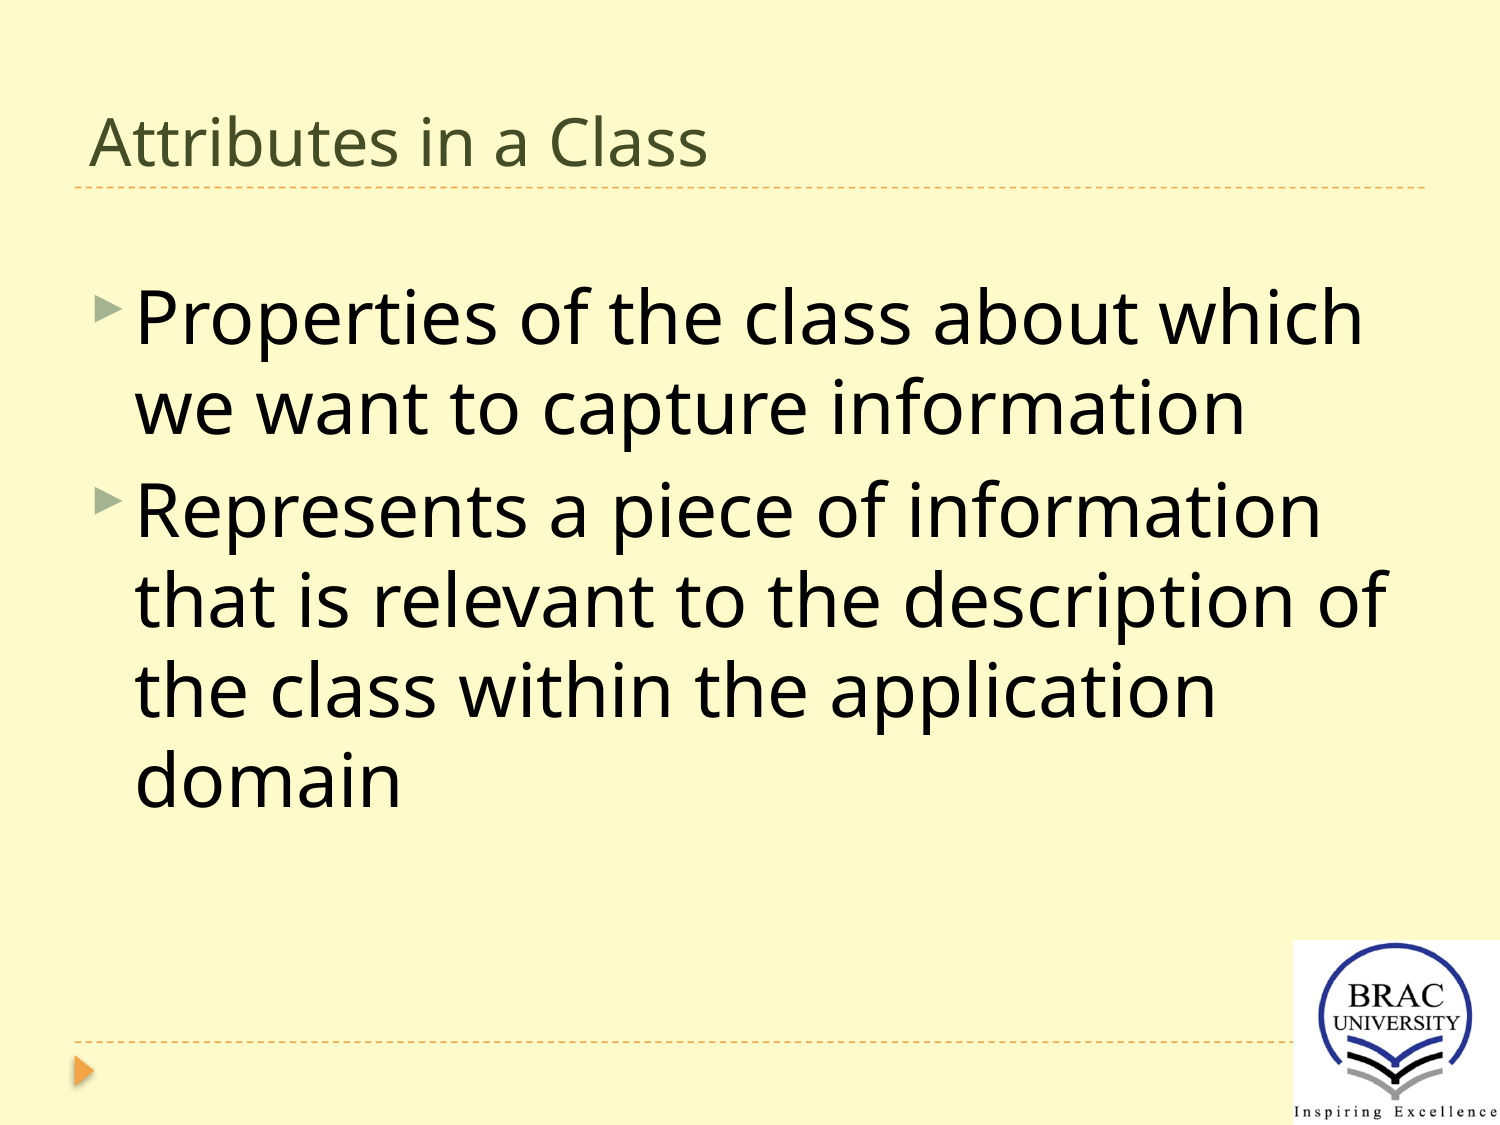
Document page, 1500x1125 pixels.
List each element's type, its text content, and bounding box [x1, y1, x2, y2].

title Attributes in a Class [75, 24, 1425, 188]
picture [1293, 940, 1500, 1125]
list Properties of the class about which we want to capture information Represents a piece of information that is relevant to the description of the class within the application domain [75, 262, 1438, 888]
